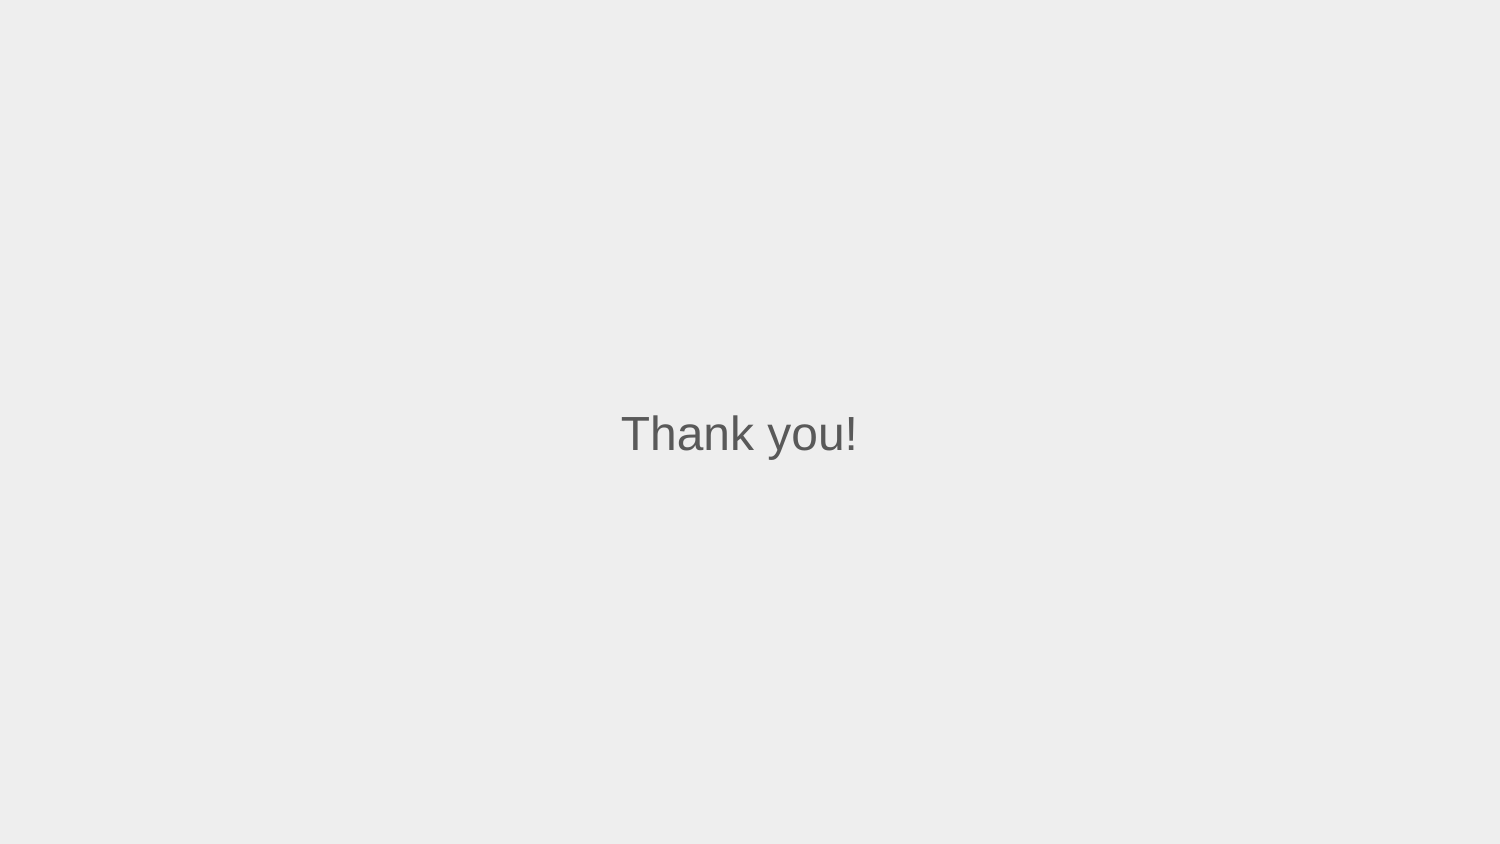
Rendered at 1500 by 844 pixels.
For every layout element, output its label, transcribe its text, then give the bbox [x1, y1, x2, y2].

list Thank you! [605, 378, 939, 488]
